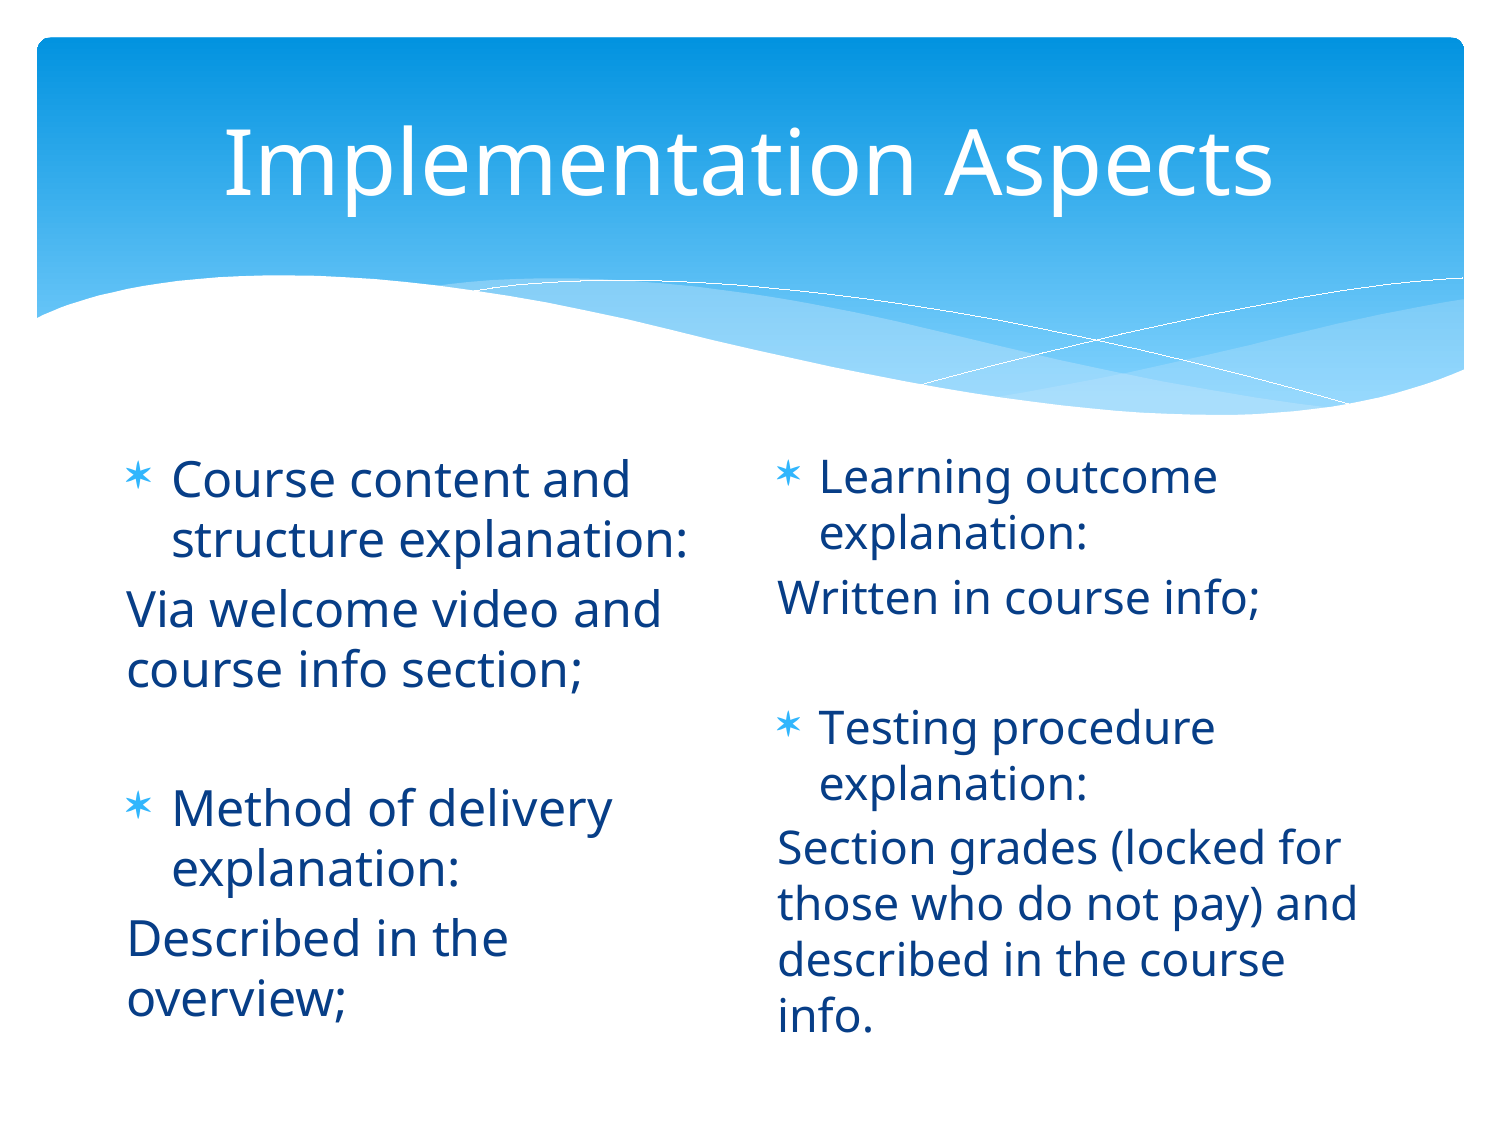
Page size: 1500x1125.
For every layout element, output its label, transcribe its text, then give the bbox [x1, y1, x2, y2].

list Course content and structure explanation: Via welcome video and course info section; Method of delivery explanation: Described in the overview; [111, 439, 738, 1005]
list Learning outcome explanation: Written in course info; Testing procedure explanation: Section grades (locked for those who do not pay) and described in the course info. [761, 439, 1389, 1050]
title Implementation Aspects [75, 55, 1425, 261]
